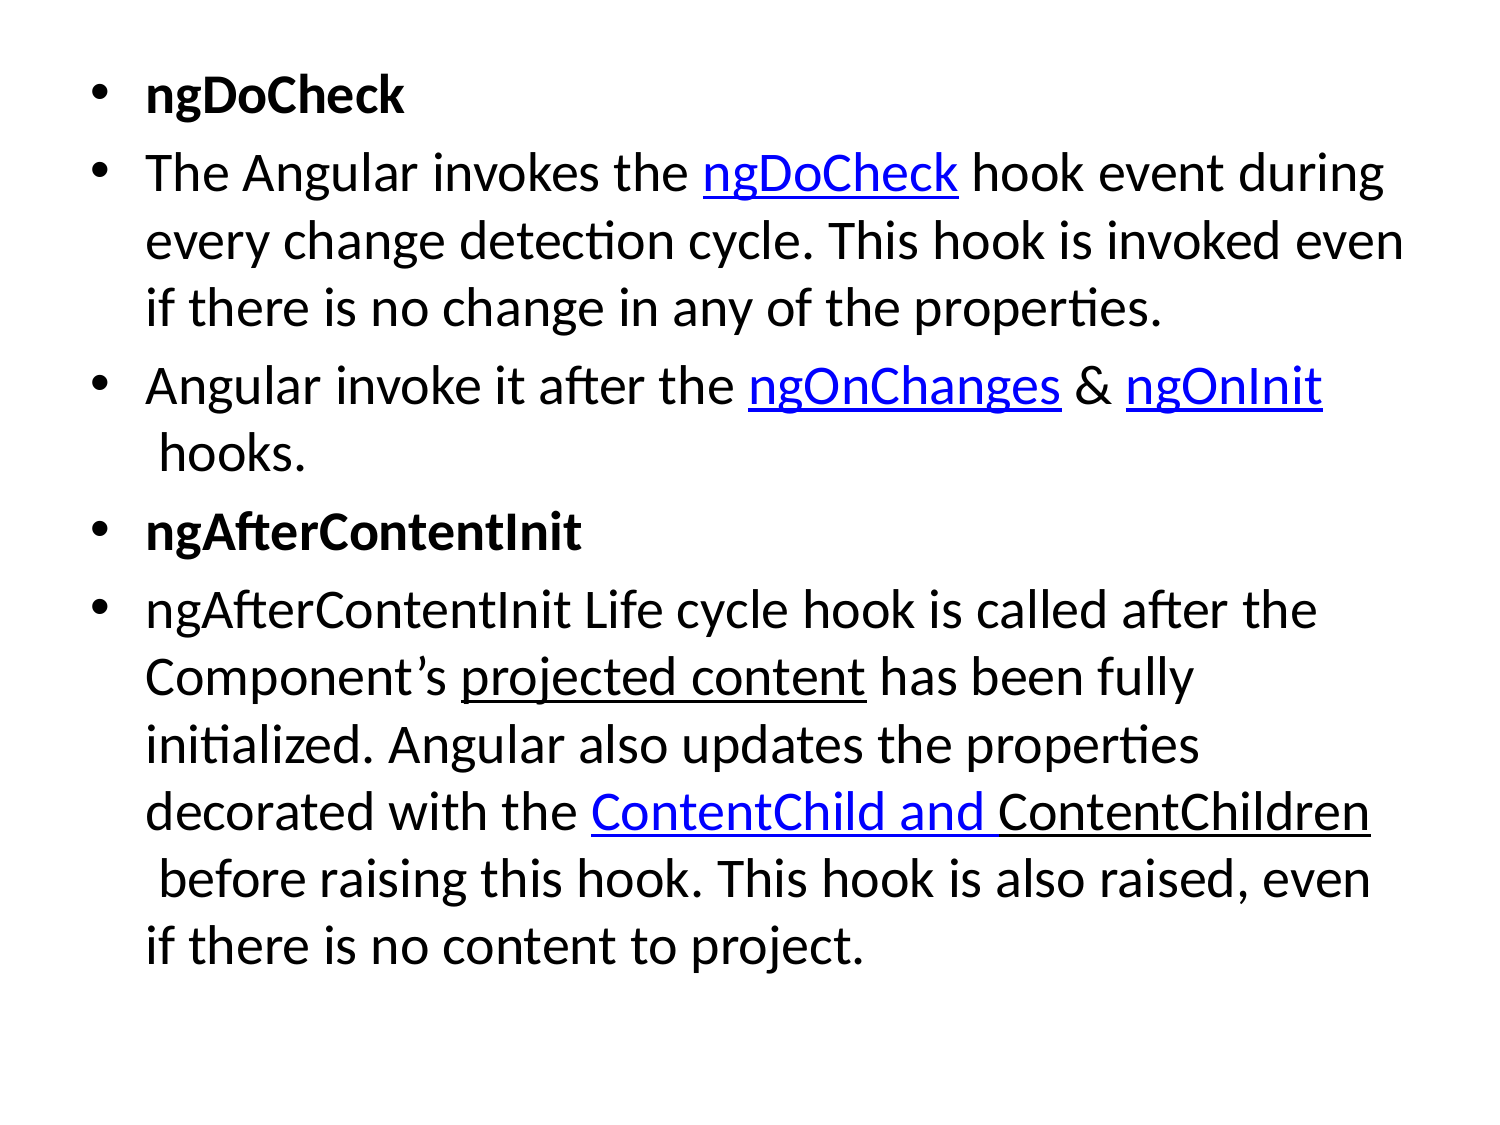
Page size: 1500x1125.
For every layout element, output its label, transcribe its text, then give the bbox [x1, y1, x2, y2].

list ngDoCheck The Angular invokes the ngDoCheck hook event during every change detection cycle. This hook is invoked even if there is no change in any of the properties. Angular invoke it after the ngOnChanges & ngOnInit hooks. ngAfterContentInit ngAfterContentInit Life cycle hook is called after the Component’s projected content has been fully initialized. Angular also updates the properties decorated with the ContentChild and ContentChildren before raising this hook. This hook is also raised, even if there is no content to project. [75, 50, 1425, 1005]
